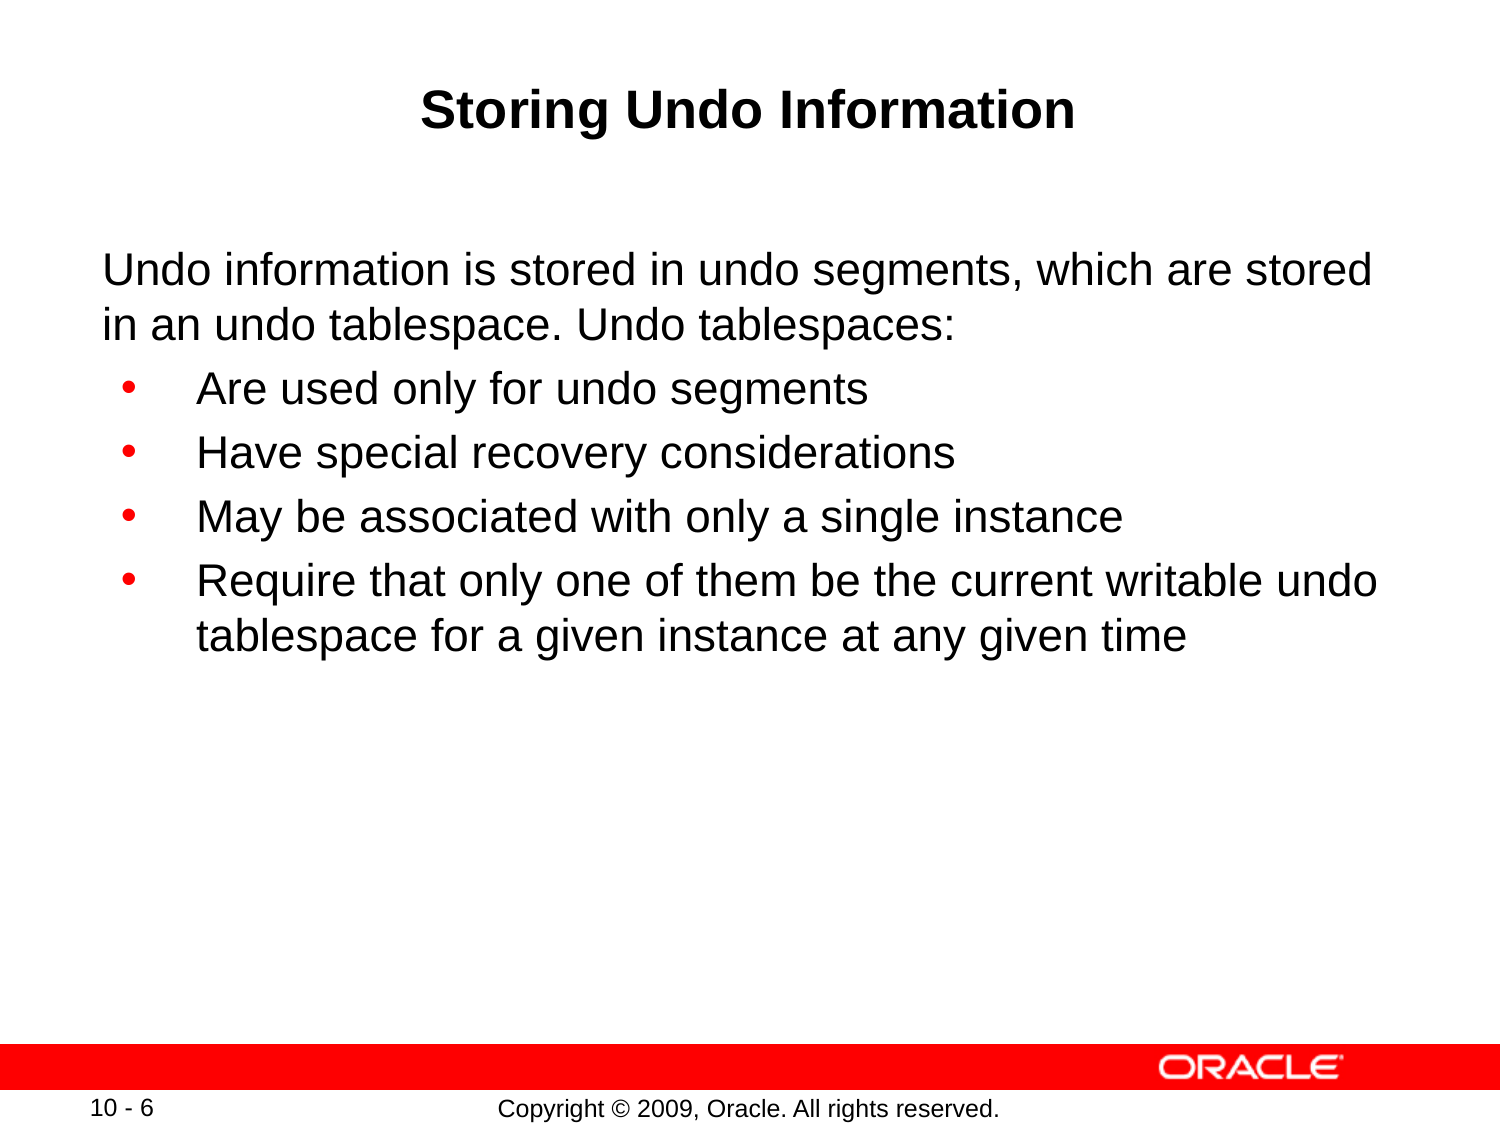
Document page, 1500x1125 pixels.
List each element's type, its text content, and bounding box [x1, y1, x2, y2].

list Undo information is stored in undo segments, which are stored in an undo tablespace. Undo tablespaces: Are used only for undo segments Have special recovery considerations May be associated with only a single instance Require that only one of them be the current writable undo tablespace for a given instance at any given time [99, 237, 1400, 525]
title Storing Undo Information [99, 71, 1400, 217]
picture [0, 1044, 1500, 1090]
